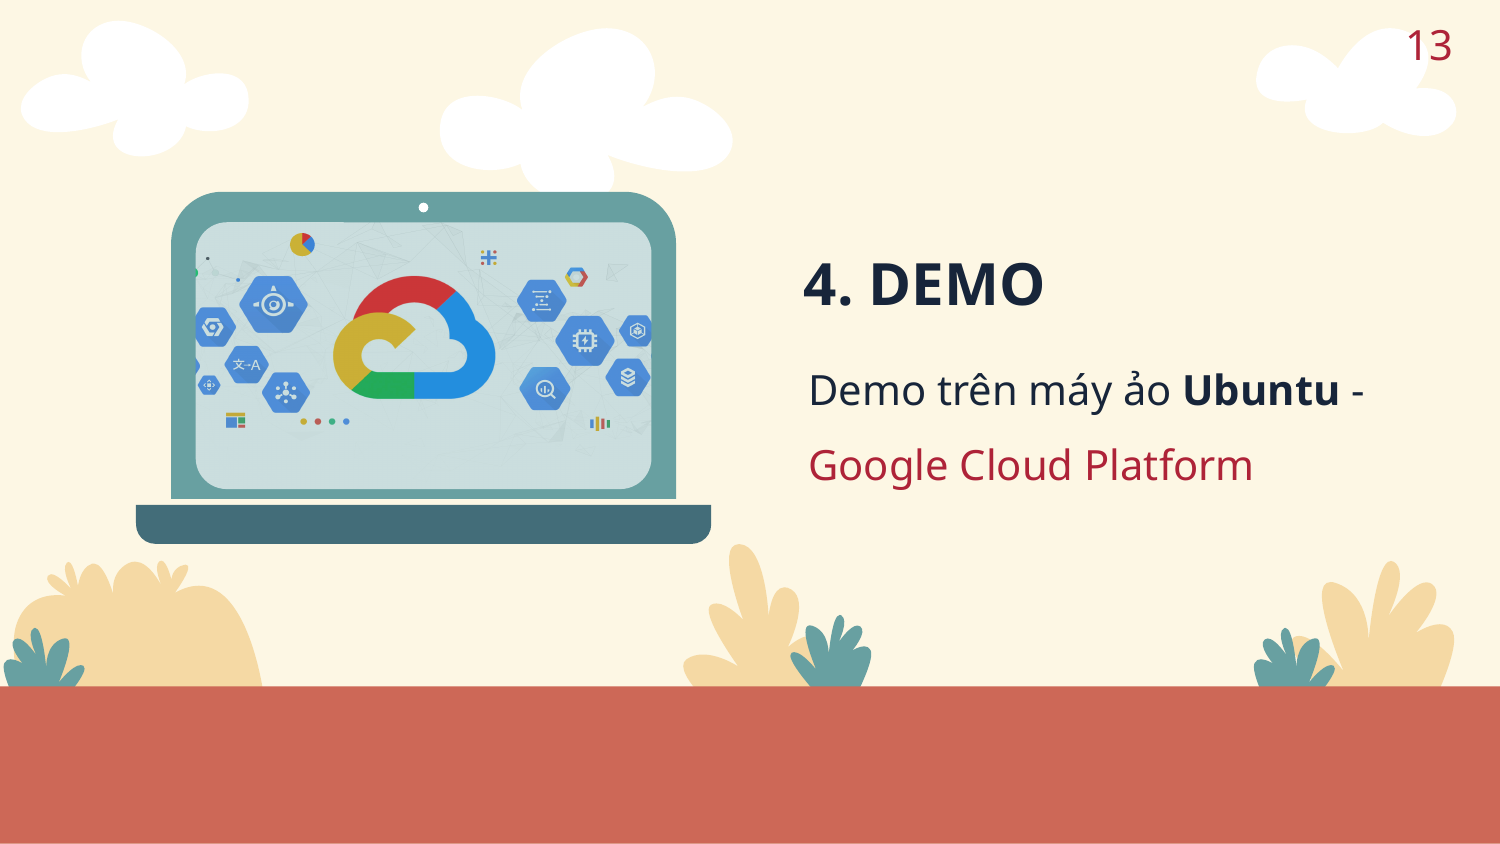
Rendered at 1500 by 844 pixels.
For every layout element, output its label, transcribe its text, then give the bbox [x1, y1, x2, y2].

subtitle Demo trên máy ảo Ubuntu -Google Cloud Platform [793, 324, 1401, 512]
title 4. DEMO [788, 238, 1304, 332]
text_box 13 [1391, 10, 1469, 76]
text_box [135, 191, 712, 545]
